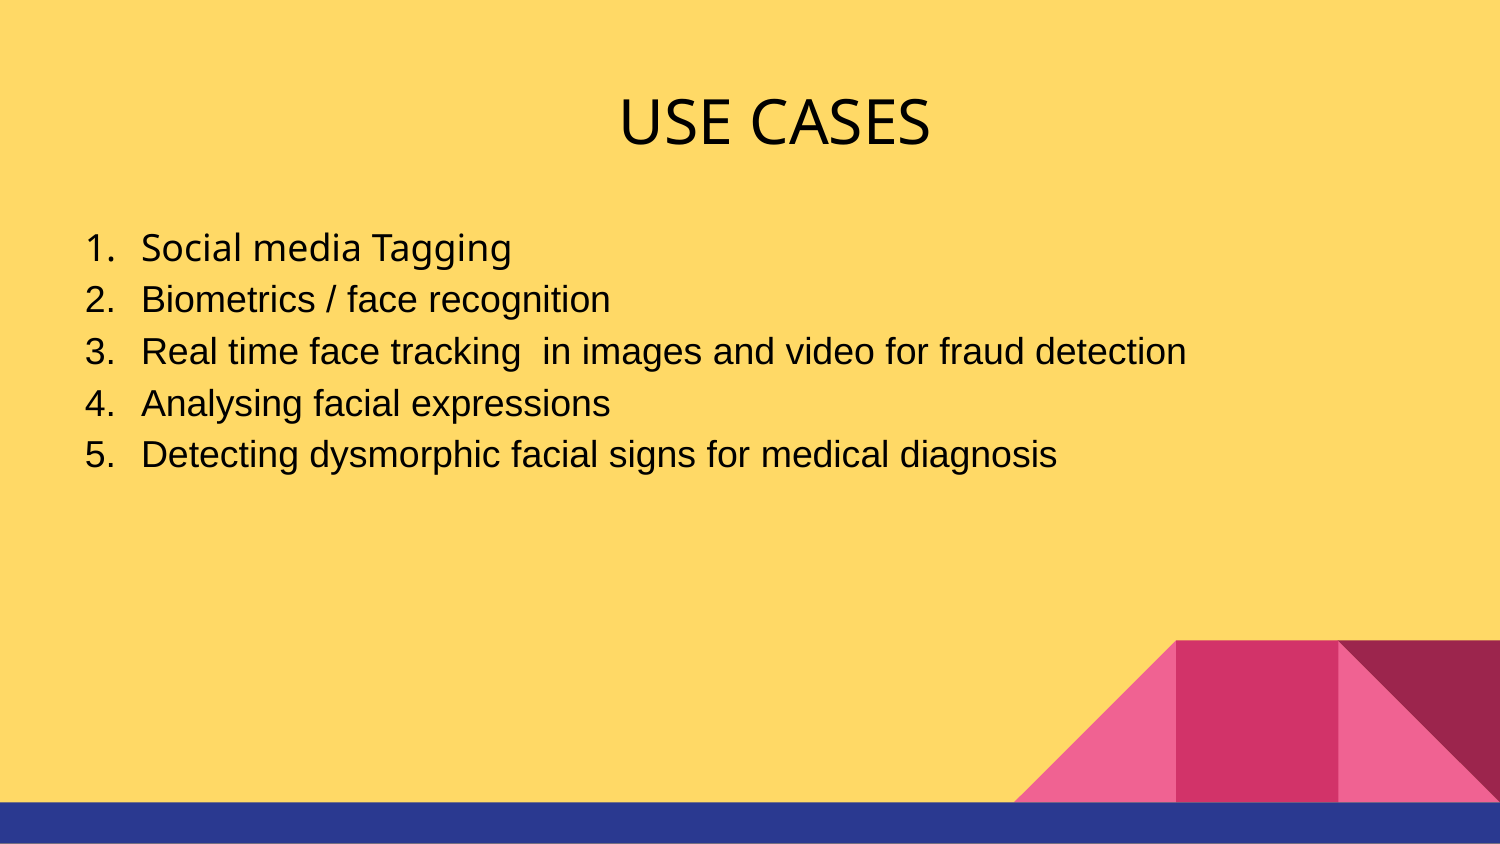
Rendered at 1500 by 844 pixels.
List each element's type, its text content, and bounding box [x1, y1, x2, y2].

list Social media Tagging Biometrics / face recognition Real time face tracking in images and video for fraud detection Analysing facial expressions Detecting dysmorphic facial signs for medical diagnosis [51, 201, 1449, 750]
title USE CASES [51, 67, 1449, 167]
